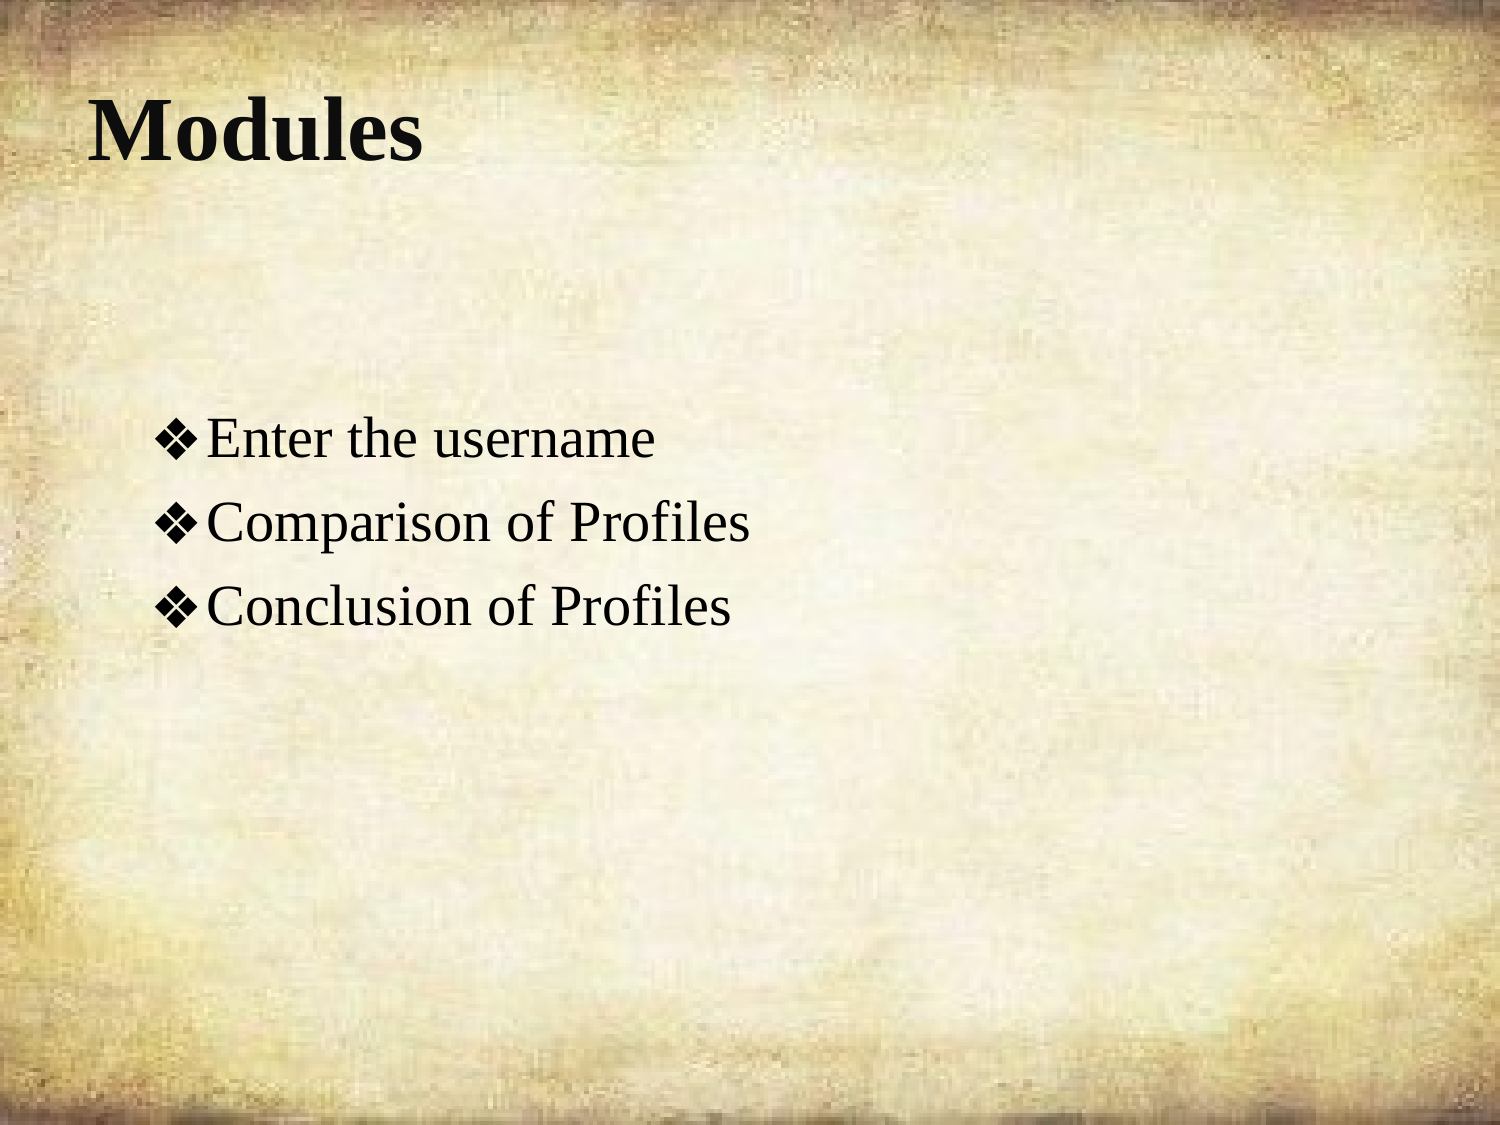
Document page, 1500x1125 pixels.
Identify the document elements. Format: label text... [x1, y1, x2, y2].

list Enter the username Comparison of Profiles Conclusion of Profiles [148, 399, 1352, 726]
title Modules [87, 68, 865, 184]
picture [0, 0, 1500, 1125]
